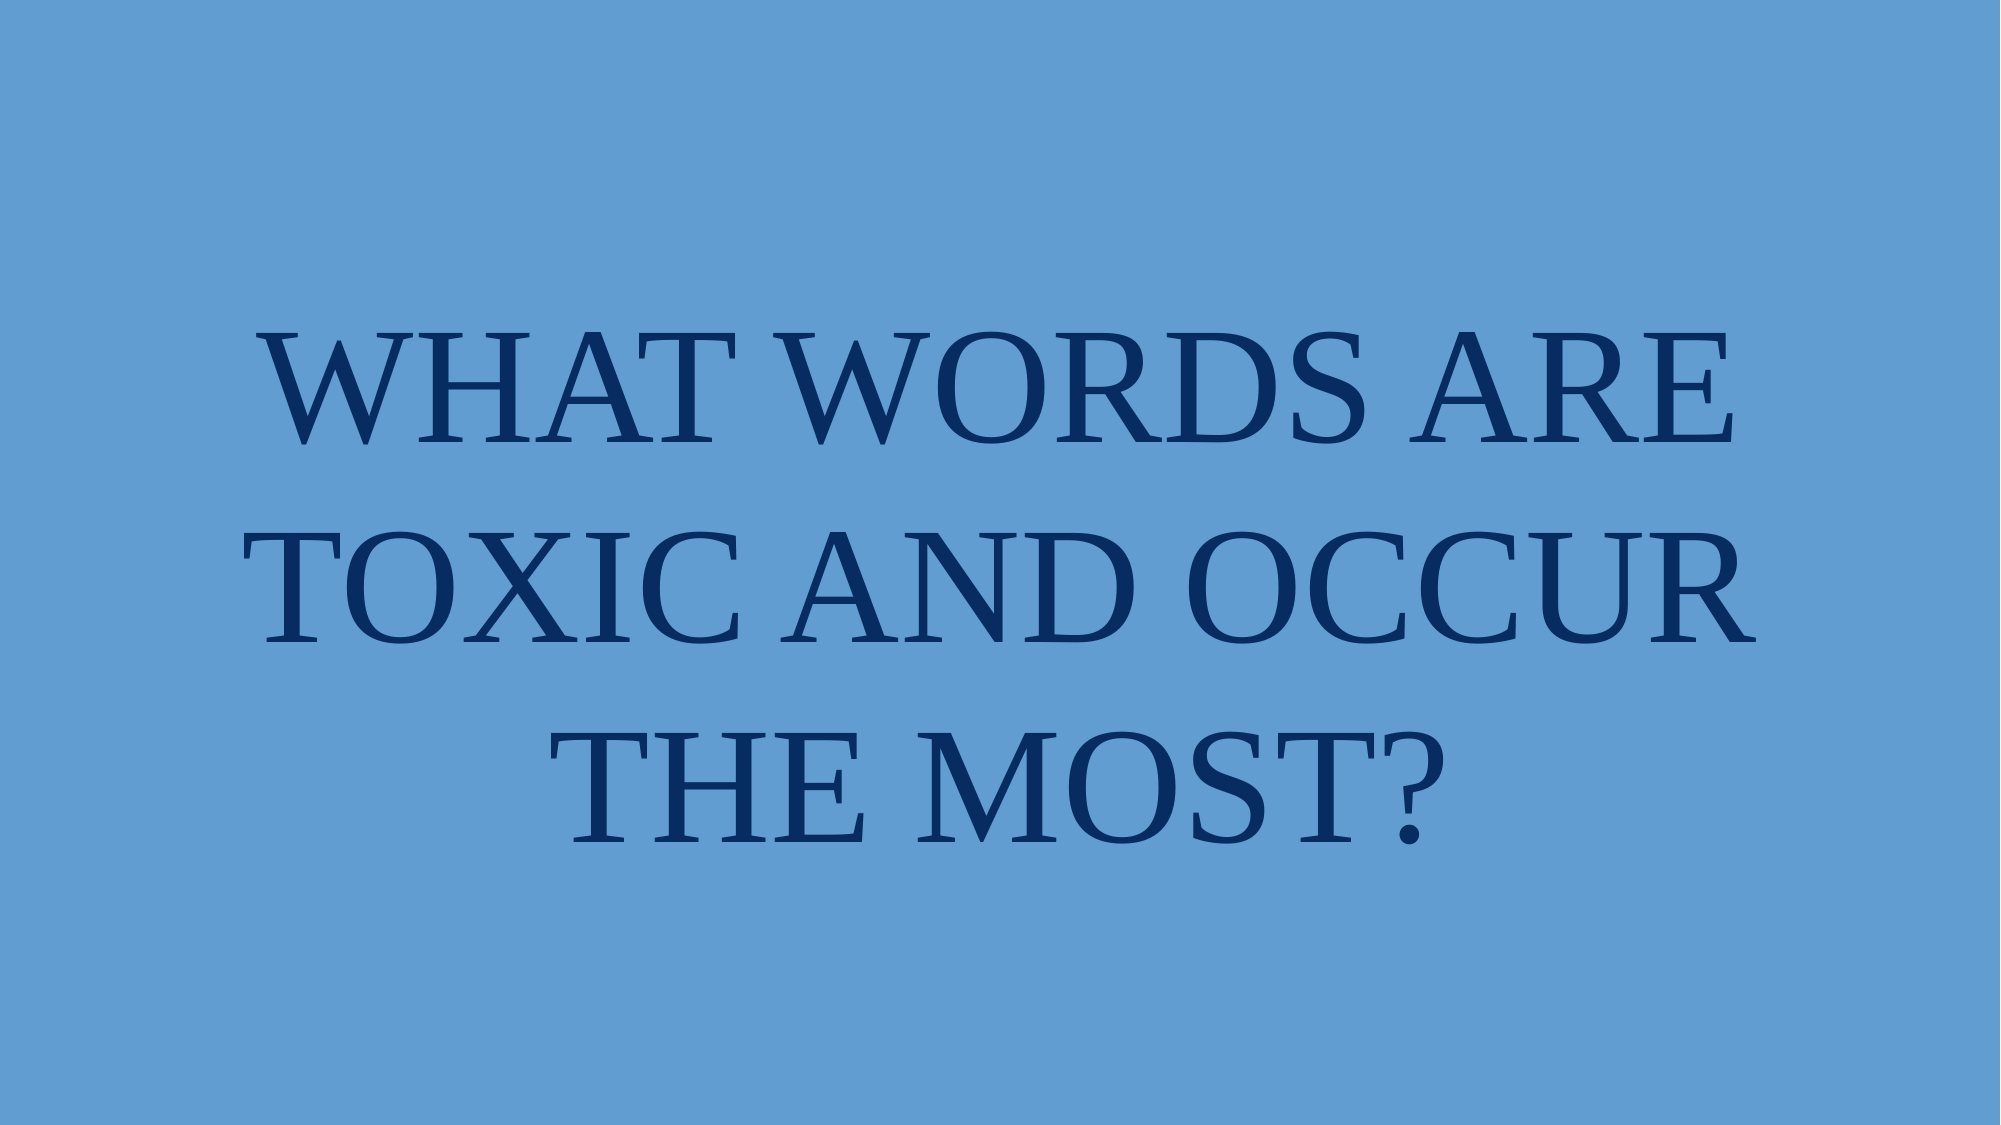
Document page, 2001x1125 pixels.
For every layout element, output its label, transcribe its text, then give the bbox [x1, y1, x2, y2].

title What words are toxic and occur the most? [137, 432, 1863, 718]
